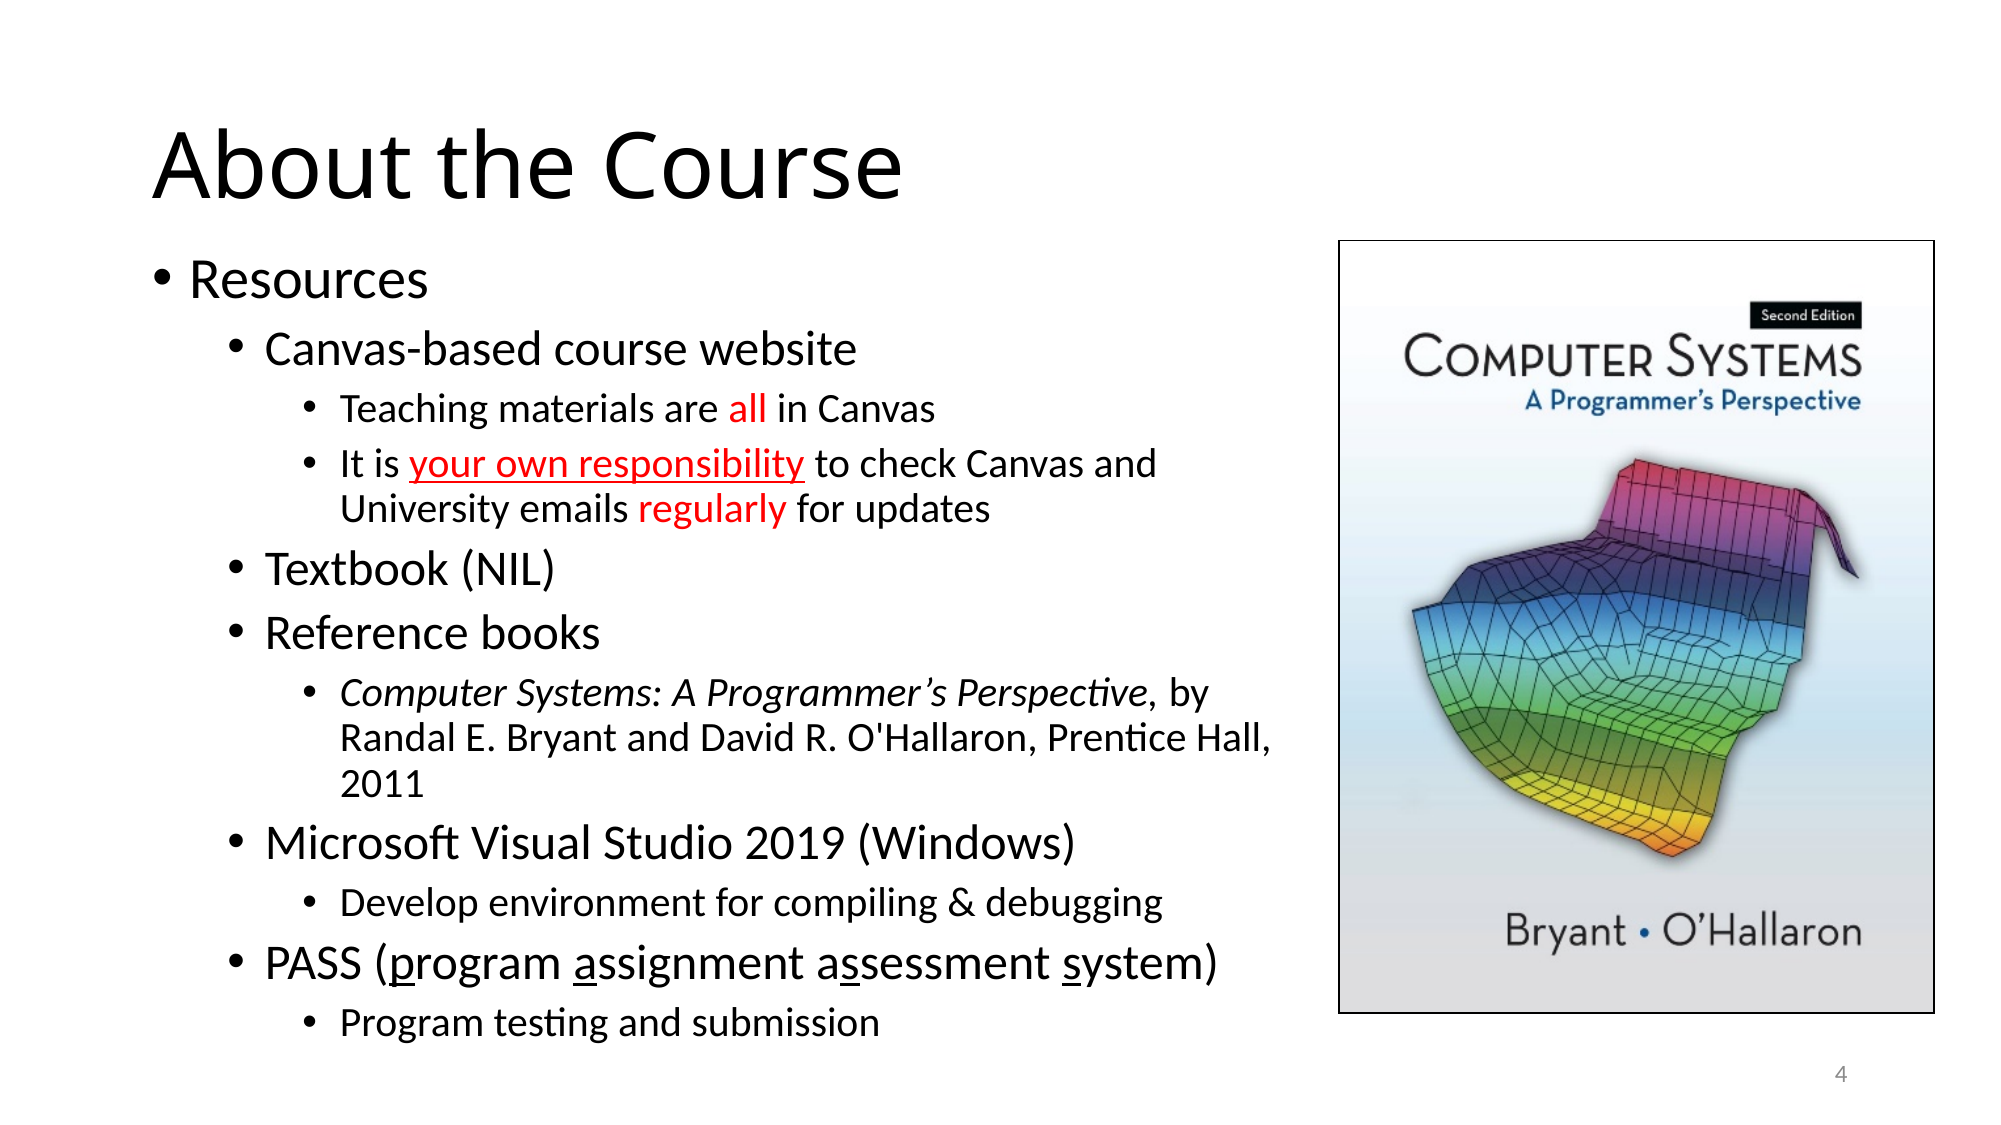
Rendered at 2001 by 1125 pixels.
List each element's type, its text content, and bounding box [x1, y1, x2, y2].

title About the Course [137, 59, 1863, 241]
slide_number 4 [1412, 1042, 1863, 1103]
picture [1339, 241, 1934, 1013]
list Resources Canvas-based course website Teaching materials are all in Canvas It is your own responsibility to check Canvas and University emails regularly for updates Textbook (NIL) Reference books Computer Systems: A Programmer’s Perspective, by Randal E. Bryant and David R. O'Hallaron, Prentice Hall, 2011 Microsoft Visual Studio 2019 (Windows) Develop environment for compiling & debugging PASS (program assignment assessment system) Program testing and submission [137, 241, 1340, 1055]
